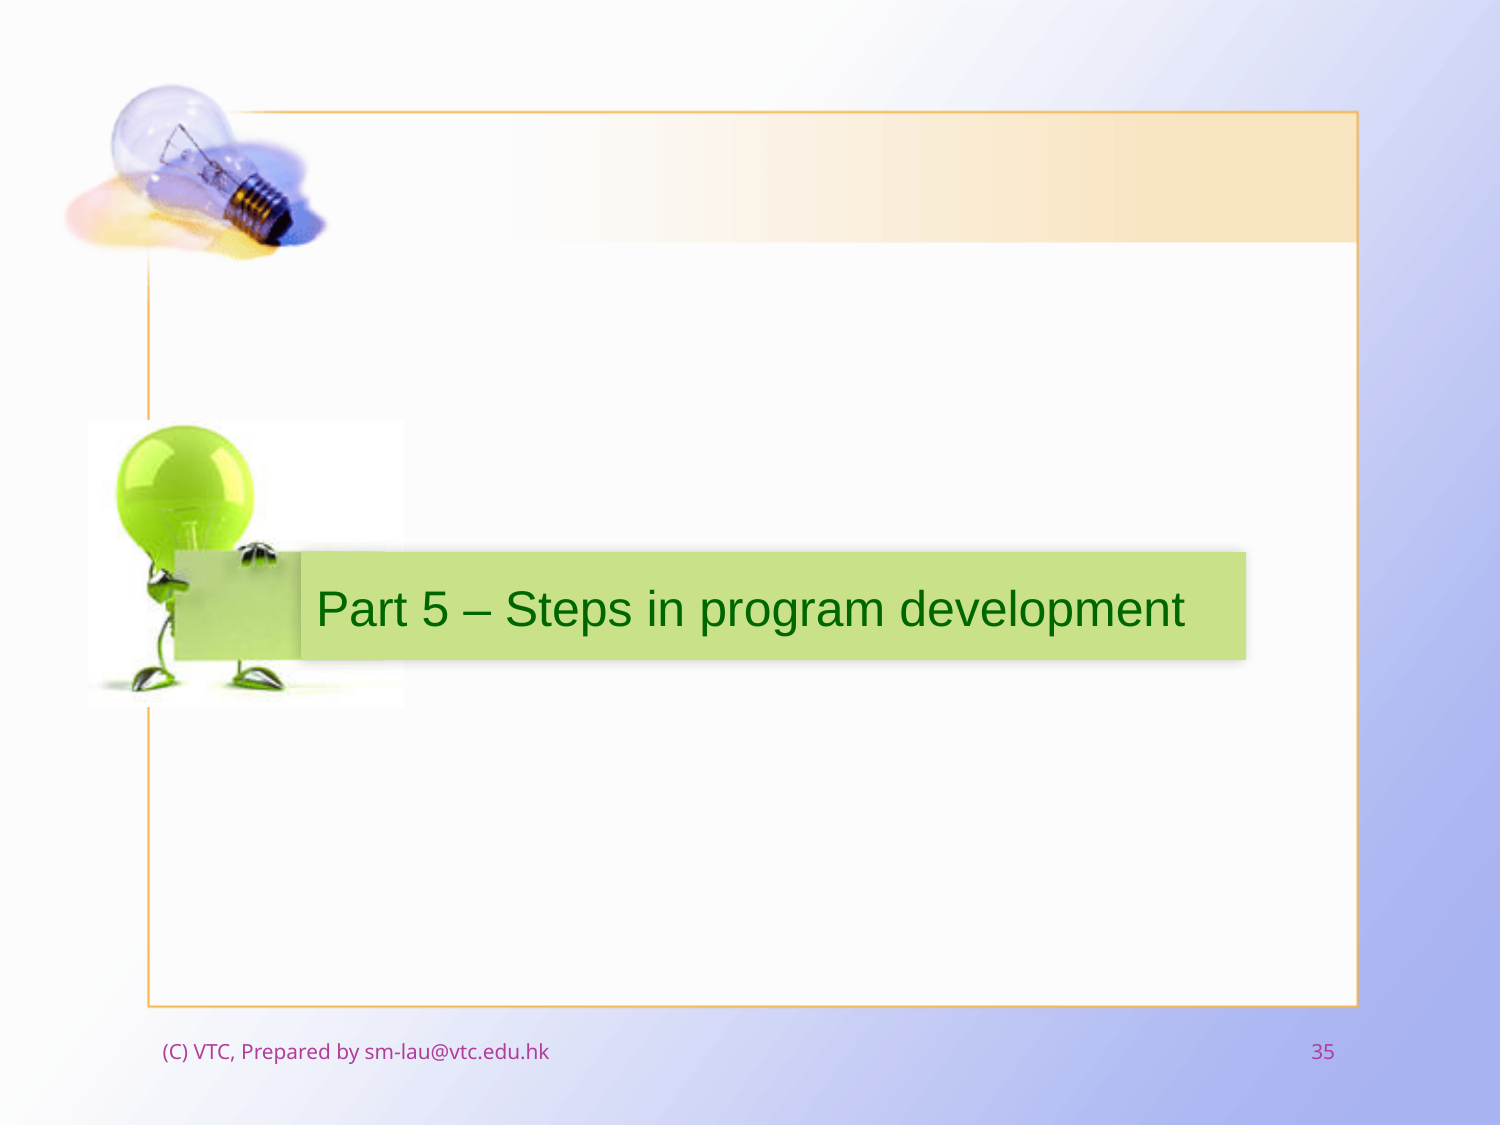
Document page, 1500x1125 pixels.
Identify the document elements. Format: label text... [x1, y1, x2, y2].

text_box Part 5 – Steps in program development [408, 552, 1247, 661]
footer (C) VTC, Prepared by sm-lau@vtc.edu.hk [147, 1024, 1226, 1076]
picture [0, 0, 1500, 1125]
slide_number 35 [1237, 1024, 1351, 1076]
